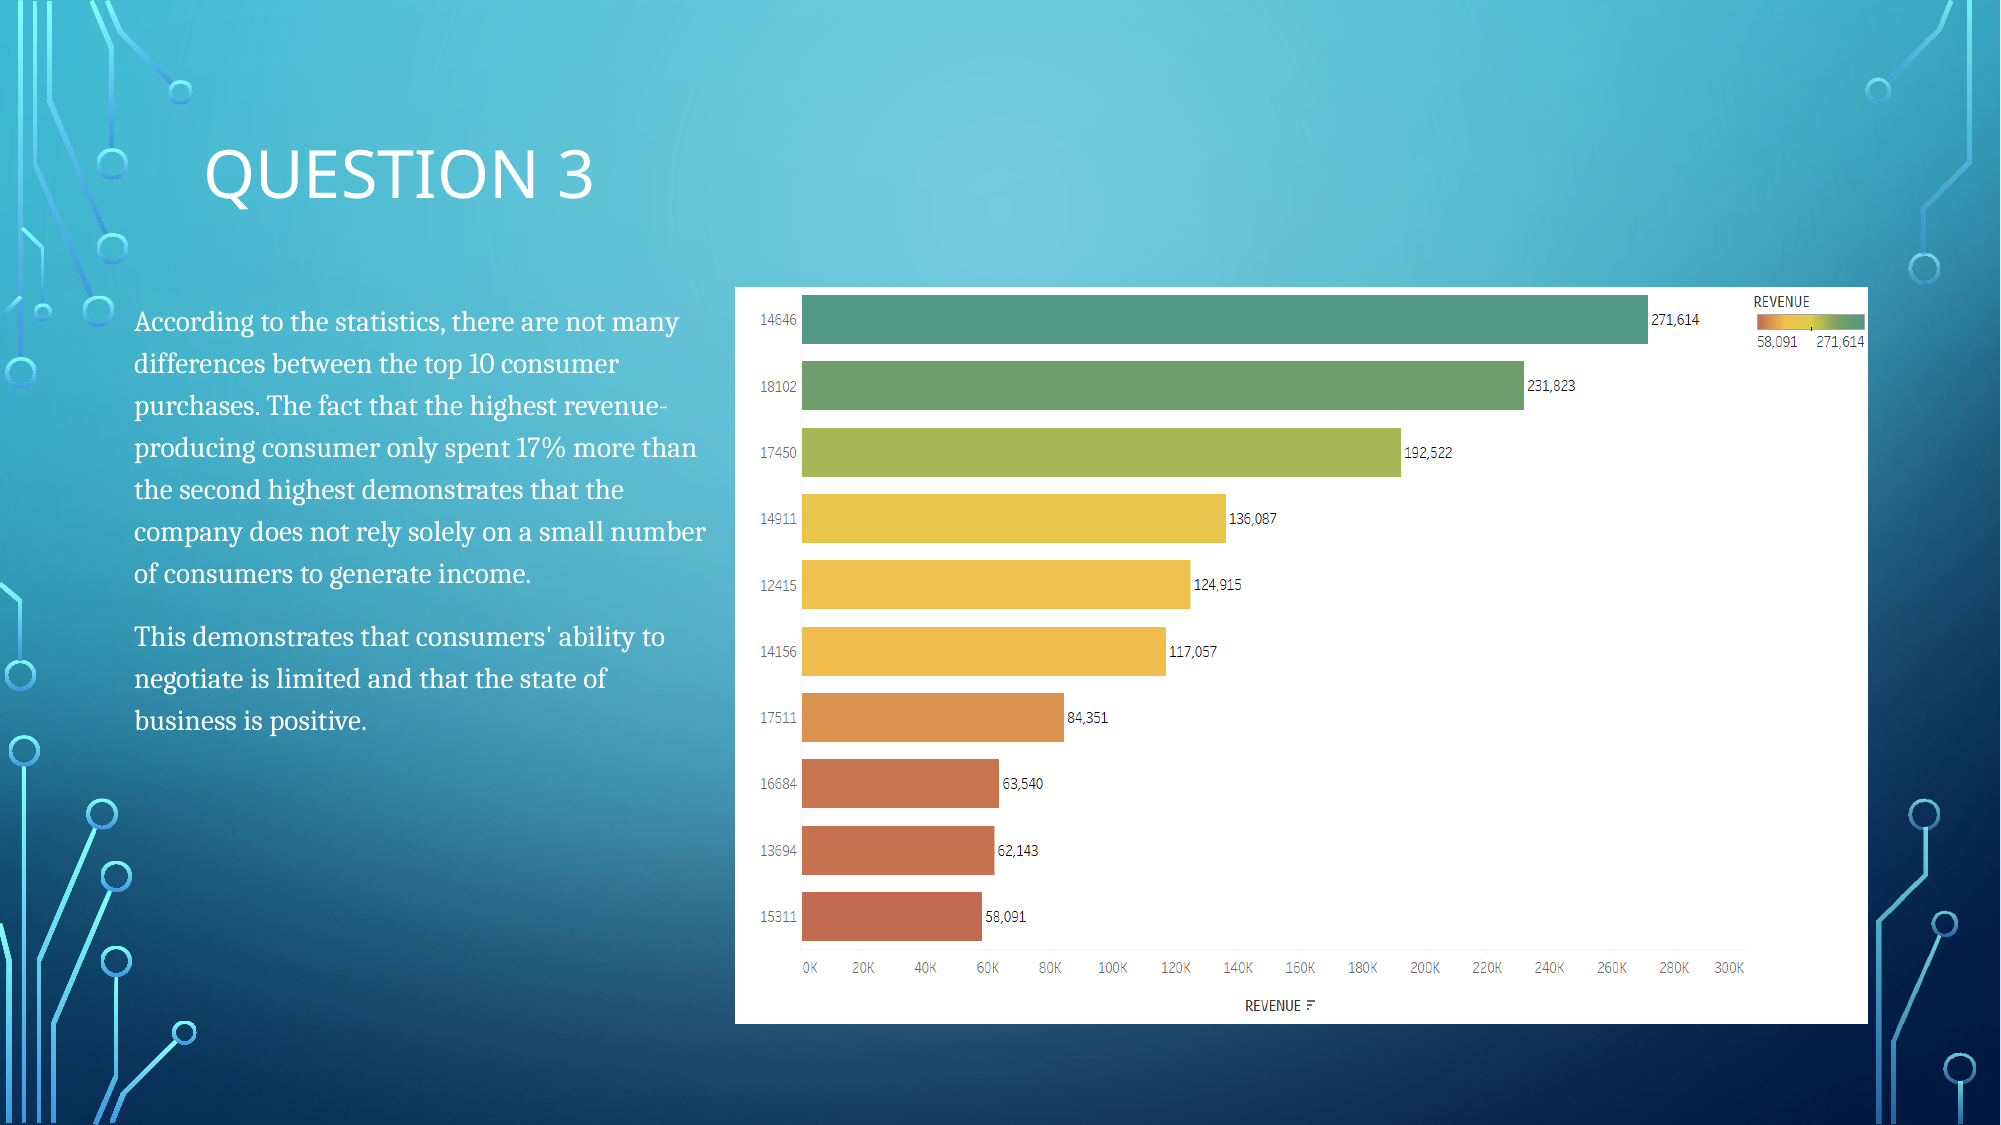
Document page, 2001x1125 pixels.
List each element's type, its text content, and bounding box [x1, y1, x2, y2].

title Question 3 [188, 99, 821, 221]
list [735, 287, 1868, 1024]
list According to the statistics, there are not many differences between the top 10 consumer purchases. The fact that the highest revenue-producing consumer only spent 17% more than the second highest demonstrates that the company does not rely solely on a small number of consumers to generate income. This demonstrates that consumers' ability to negotiate is limited and that the state of business is positive. [119, 287, 732, 950]
